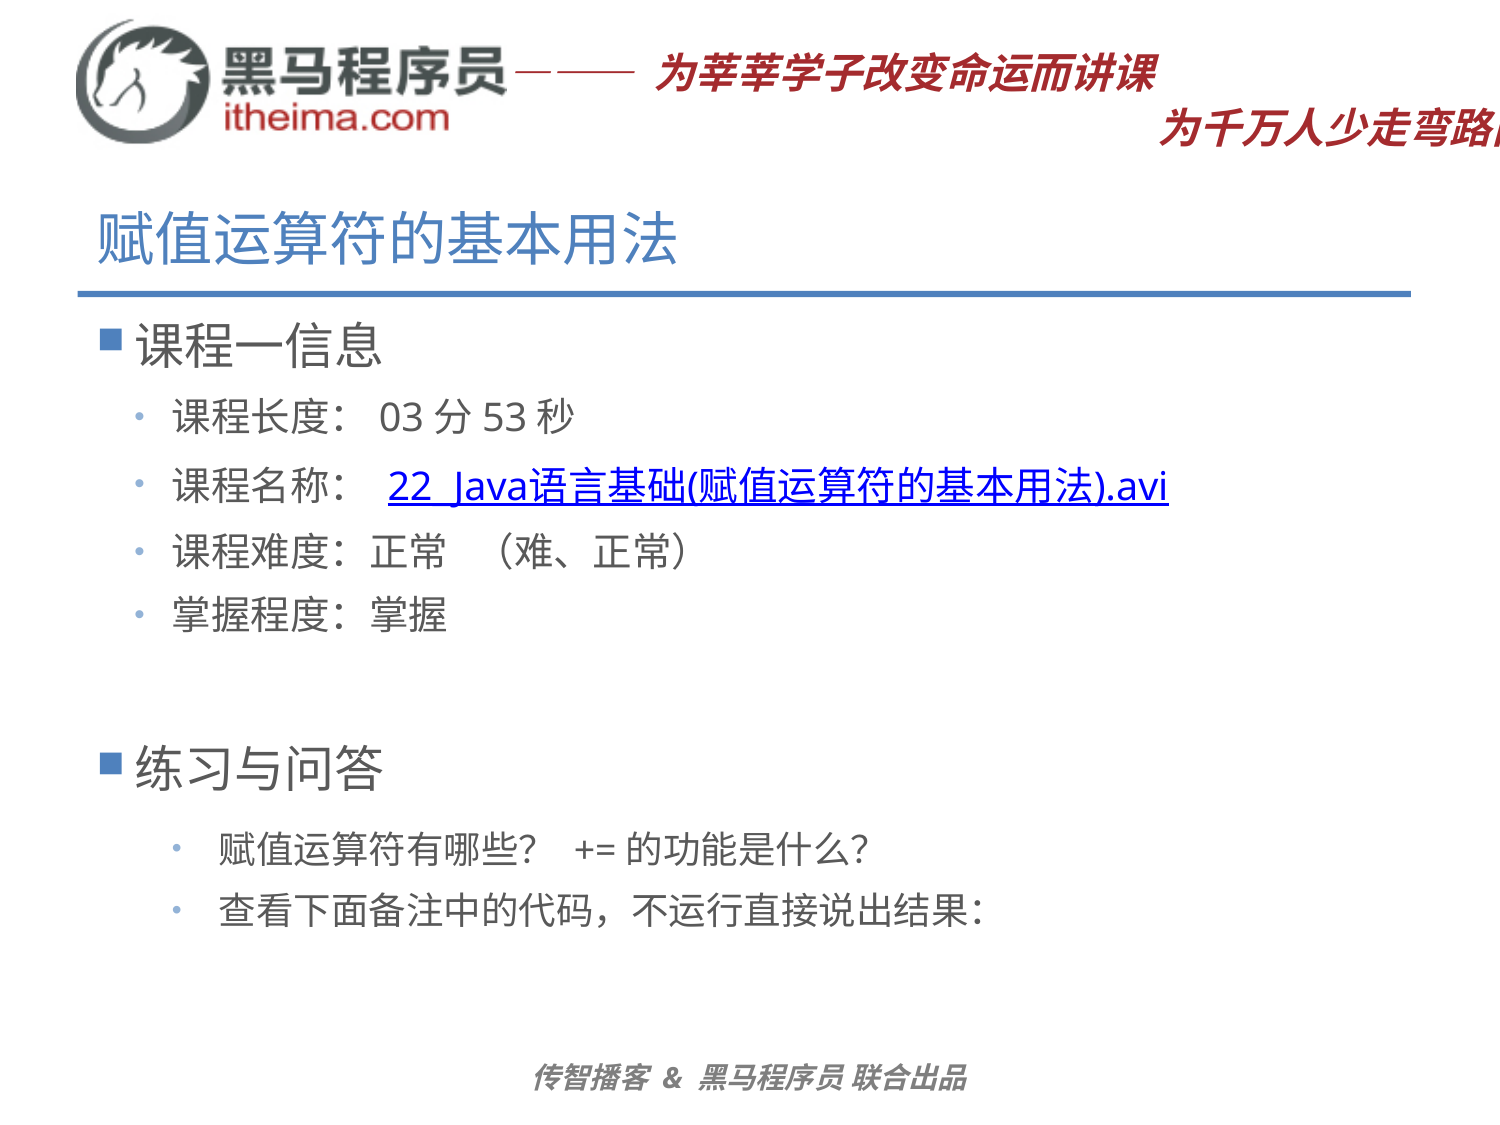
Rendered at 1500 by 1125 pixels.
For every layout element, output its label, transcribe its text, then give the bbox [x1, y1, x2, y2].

title 赋值运算符的基本用法 [81, 162, 1416, 280]
list 课程一信息 课程长度：03分53秒 课程名称： 22_Java语言基础(赋值运算符的基本用法).avi 课程难度：正常 （难、正常） 掌握程度：掌握 练习与问答 赋值运算符有哪些？ +=的功能是什么？ 查看下面备注中的代码，不运行直接说出结果： [81, 313, 1416, 1046]
picture [76, 0, 507, 161]
